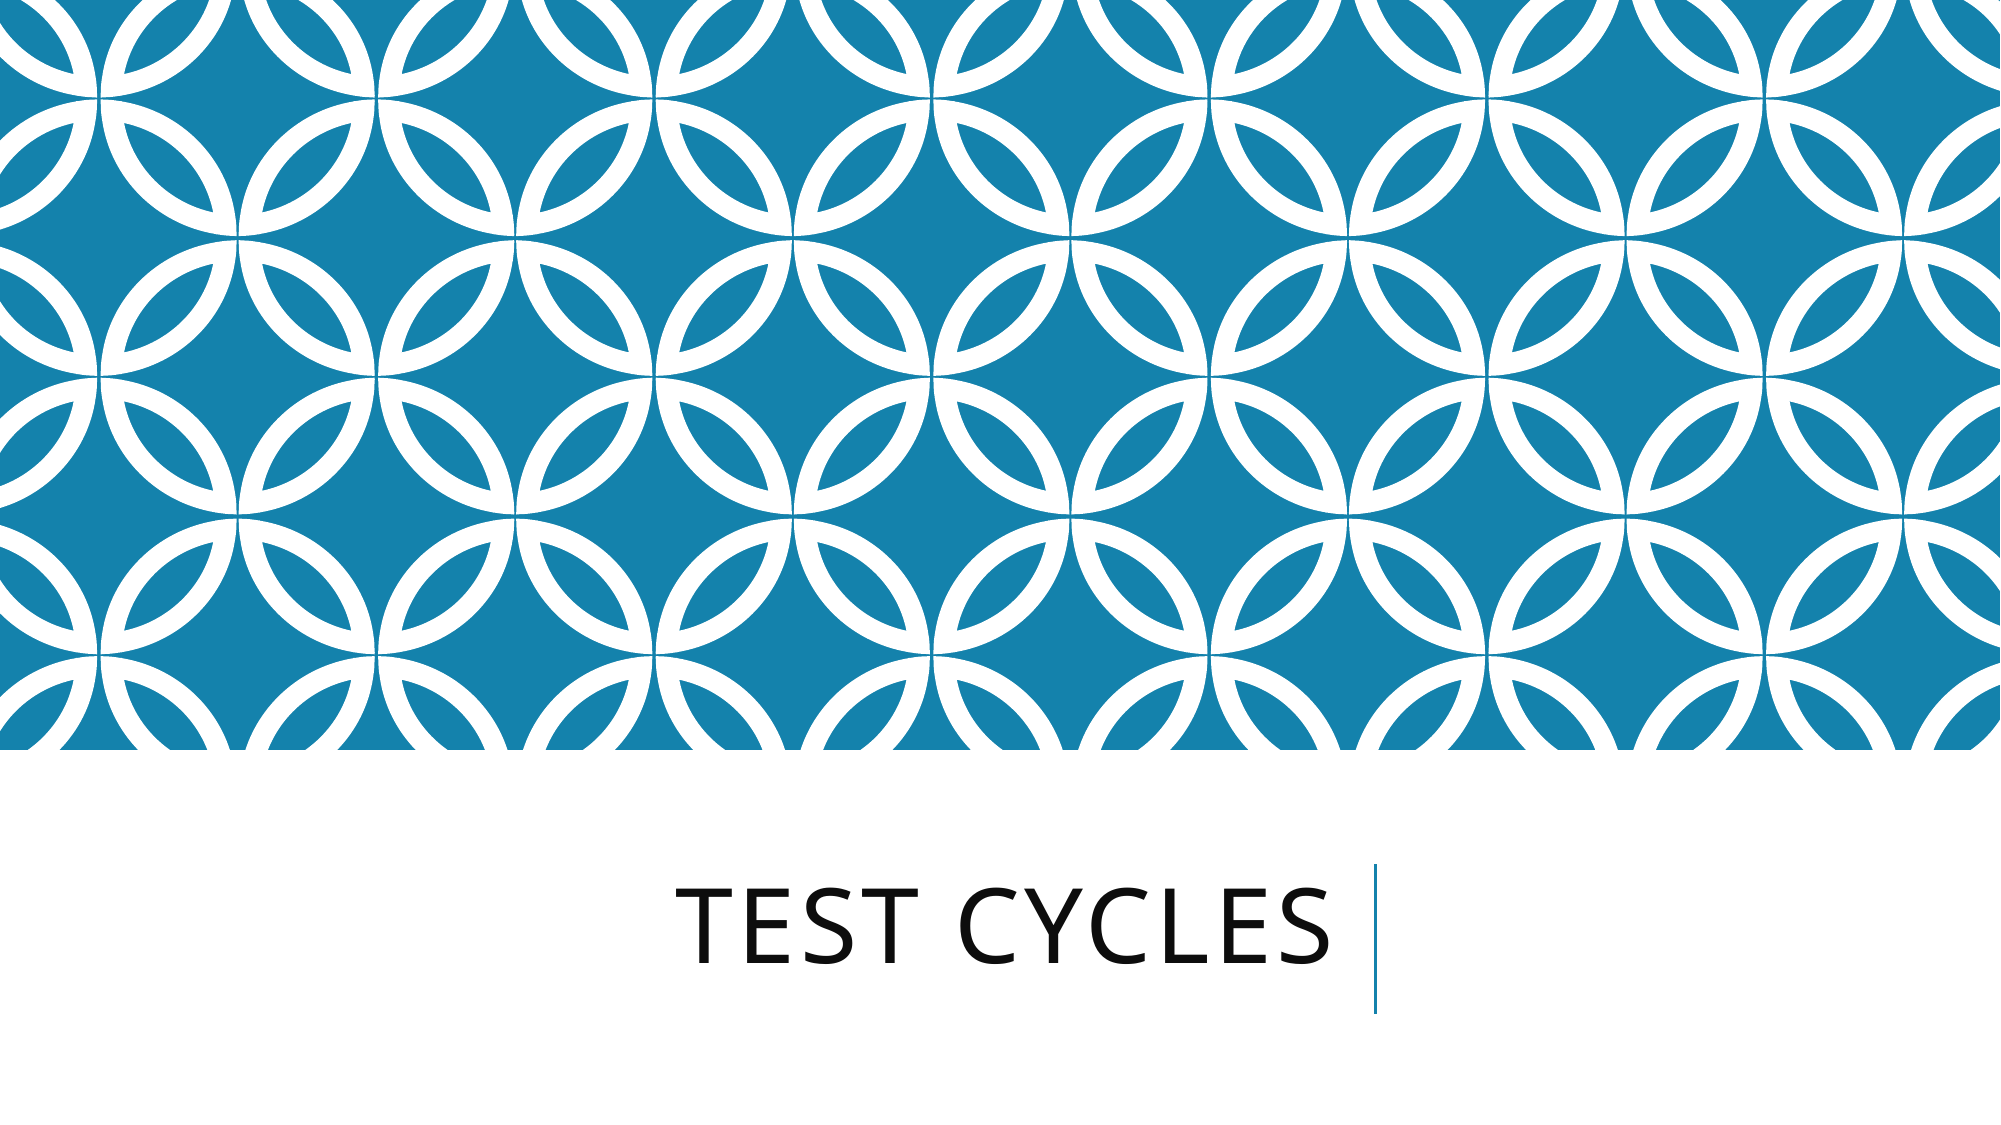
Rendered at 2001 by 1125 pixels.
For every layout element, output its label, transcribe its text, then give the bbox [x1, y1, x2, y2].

title Test CYcles [75, 813, 1350, 1054]
